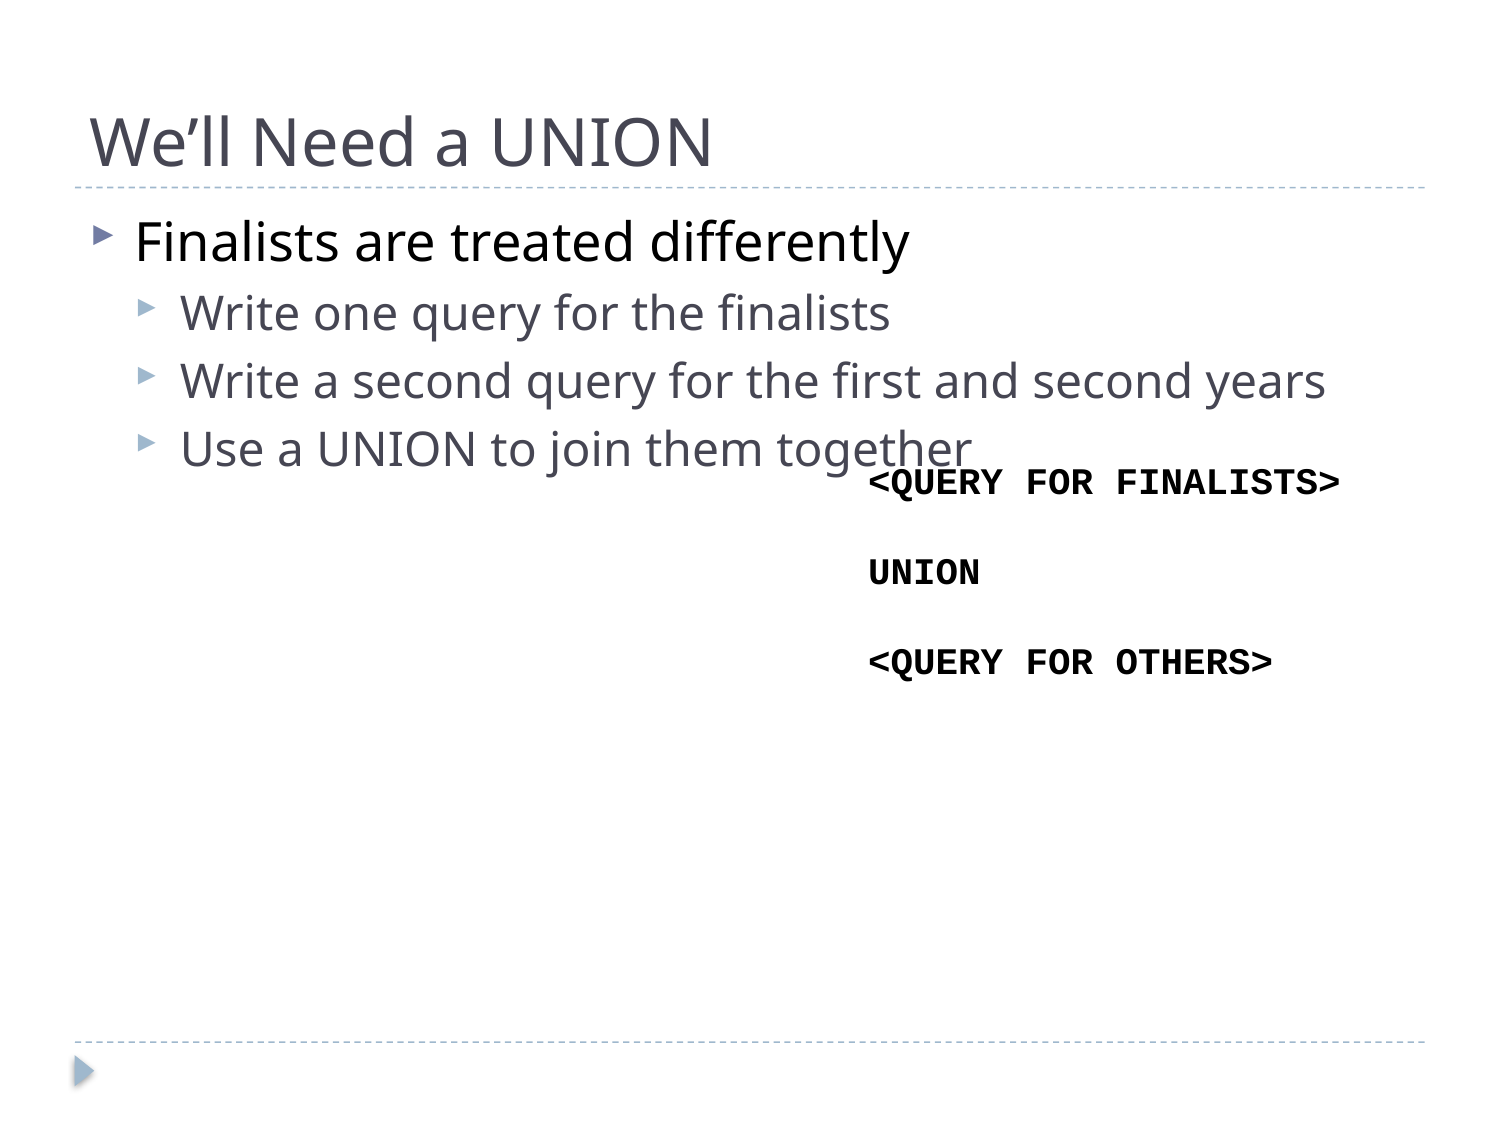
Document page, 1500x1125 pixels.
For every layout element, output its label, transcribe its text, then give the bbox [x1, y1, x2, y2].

list Finalists are treated differently Write one query for the finalists Write a second query for the first and second years Use a UNION to join them together [75, 200, 1425, 1006]
title We’ll Need a UNION [75, 37, 1425, 188]
text_box <QUERY FOR FINALISTS> UNION <QUERY FOR OTHERS> [853, 449, 1356, 690]
